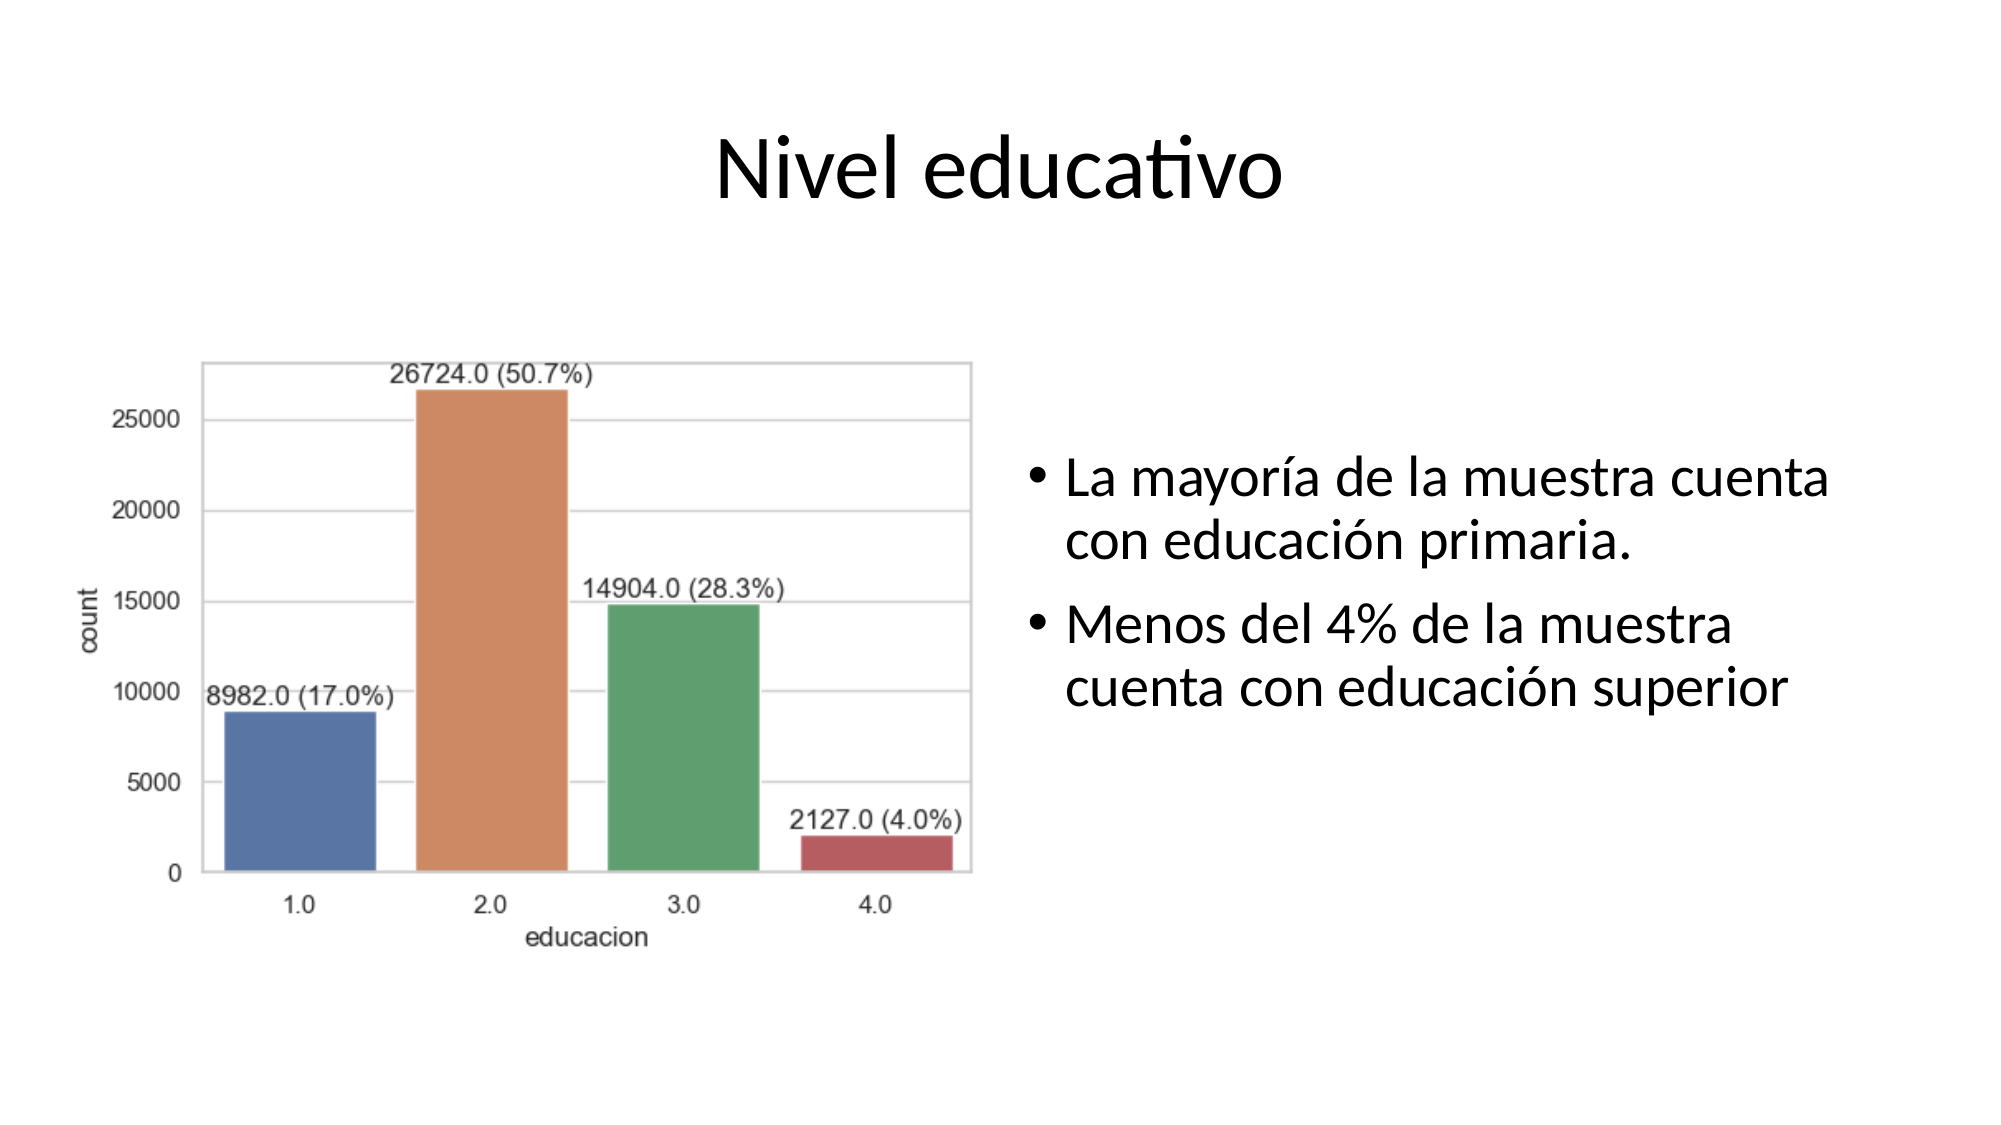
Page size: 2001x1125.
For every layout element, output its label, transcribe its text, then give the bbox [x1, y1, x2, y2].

list La mayoría de la muestra cuenta con educación primaria. Menos del 4% de la muestra cuenta con educación superior [1012, 439, 1863, 759]
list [61, 347, 988, 969]
title Nivel educativo [137, 59, 1863, 278]
